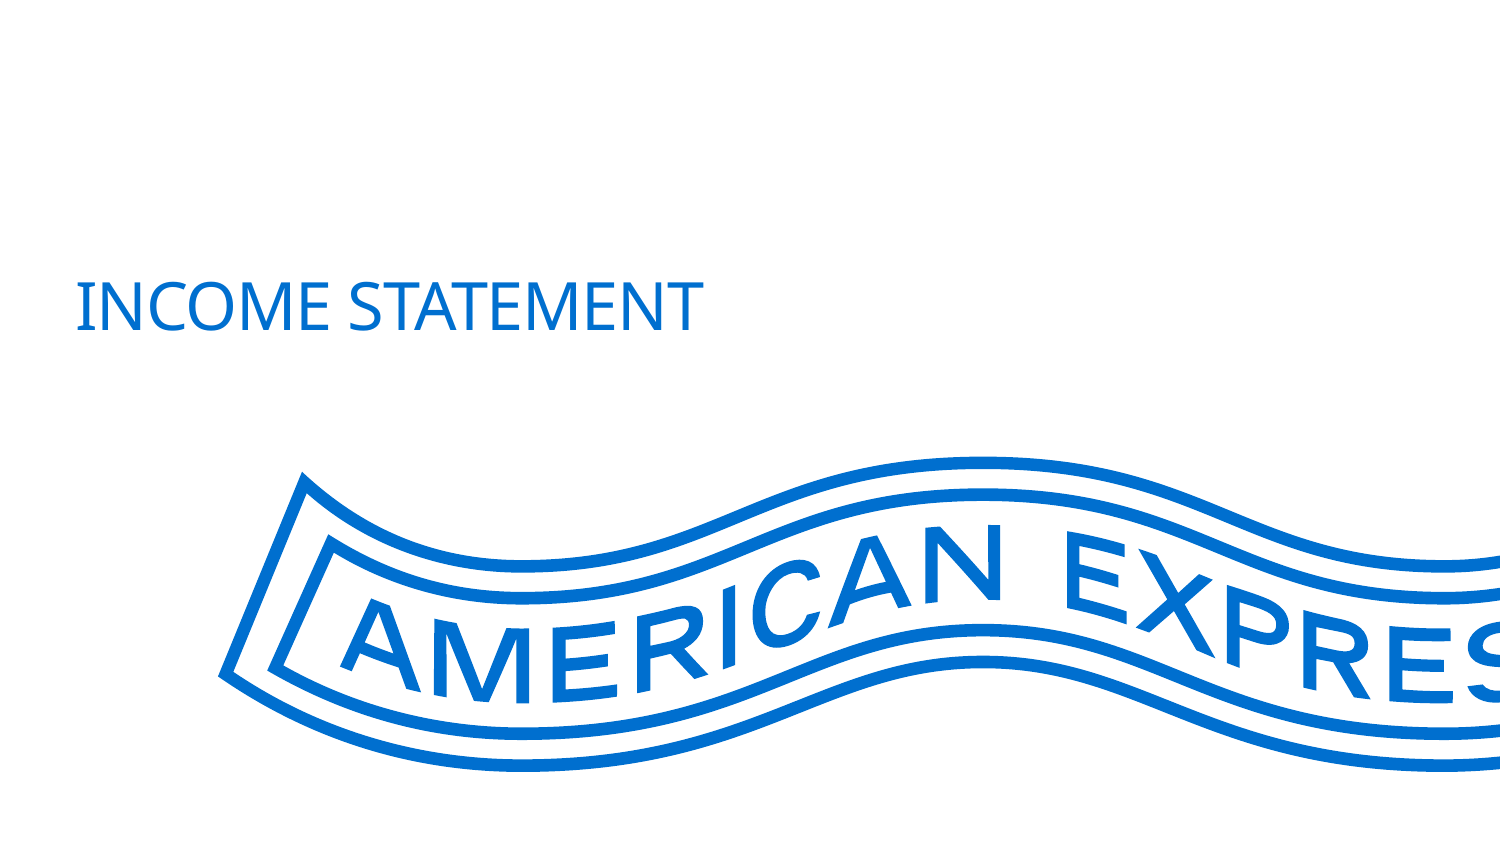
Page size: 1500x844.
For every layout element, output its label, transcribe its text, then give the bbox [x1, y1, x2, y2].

title INCOME STATEMENT [75, 67, 1216, 345]
